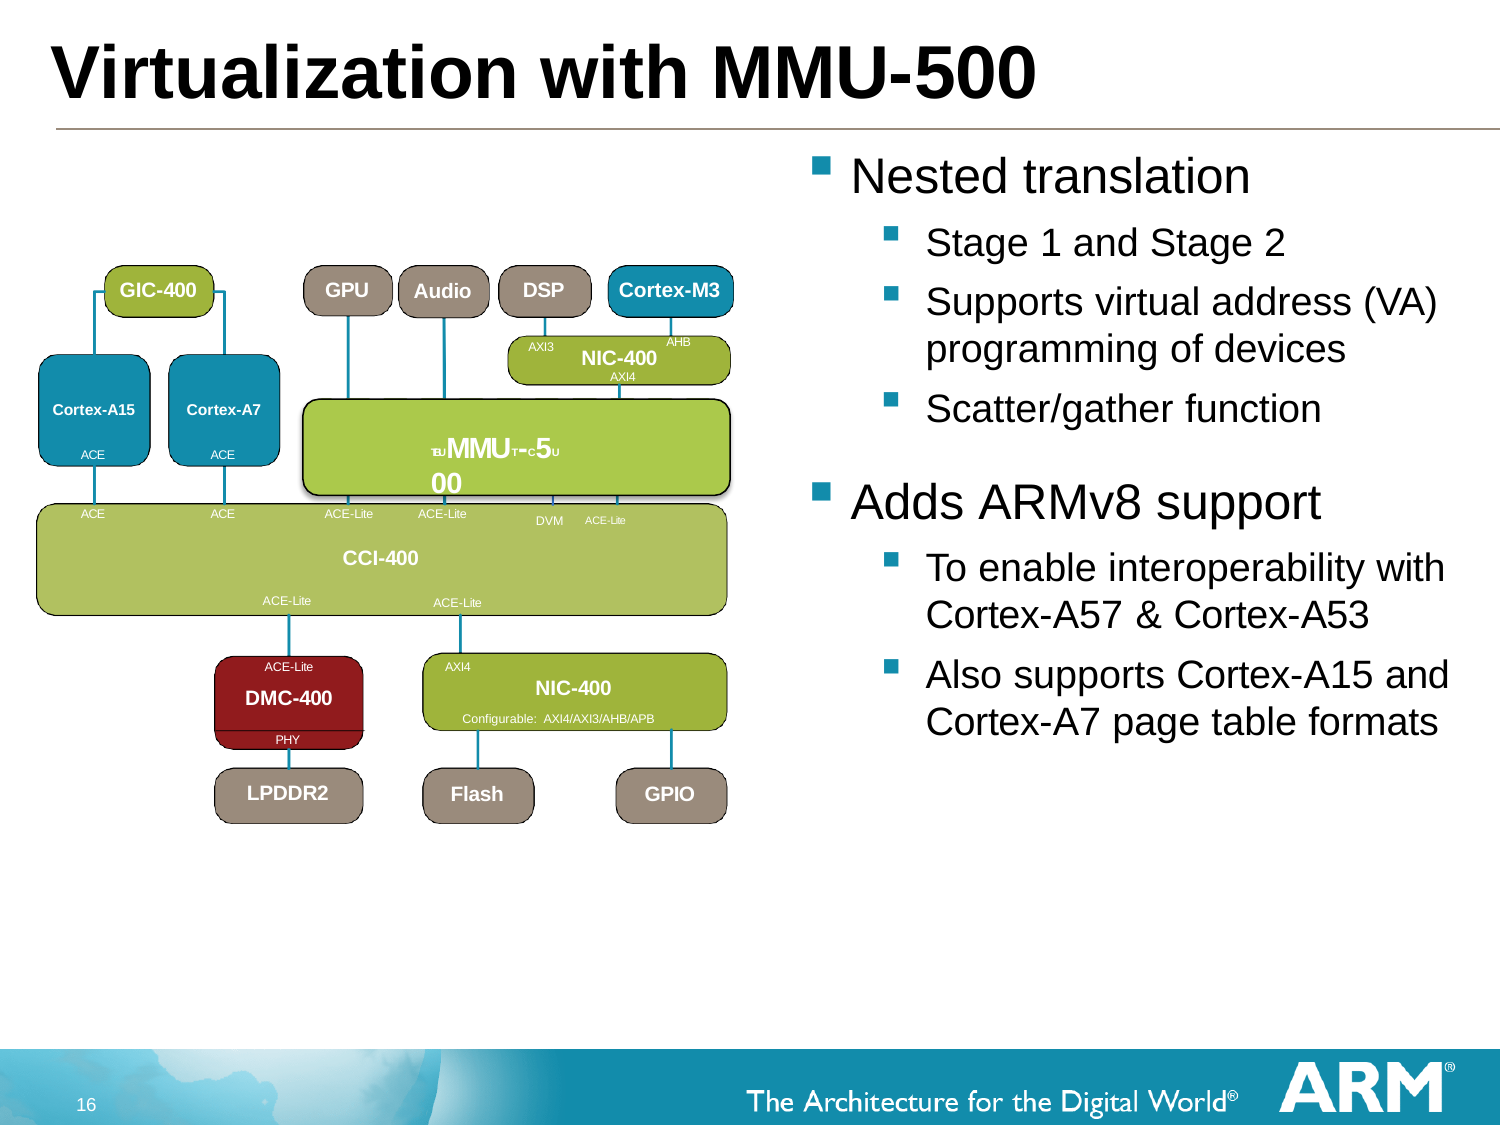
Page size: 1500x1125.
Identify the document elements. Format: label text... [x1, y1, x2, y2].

picture [0, 1049, 1500, 1125]
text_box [294, 394, 738, 508]
picture [36, 265, 734, 825]
slide_number 11 [69, 1092, 106, 1125]
text_box Nested translation Stage 1 and Stage 2 Supports virtual address (VA) programming of devices Scatter/gather function Adds ARMv8 support To enable interoperability with Cortex-A57 & Cortex-A53 Also supports Cortex-A15 and Cortex-A7 page table formats [805, 141, 1457, 744]
title Virtualization with MMU-500 [48, 20, 1045, 211]
